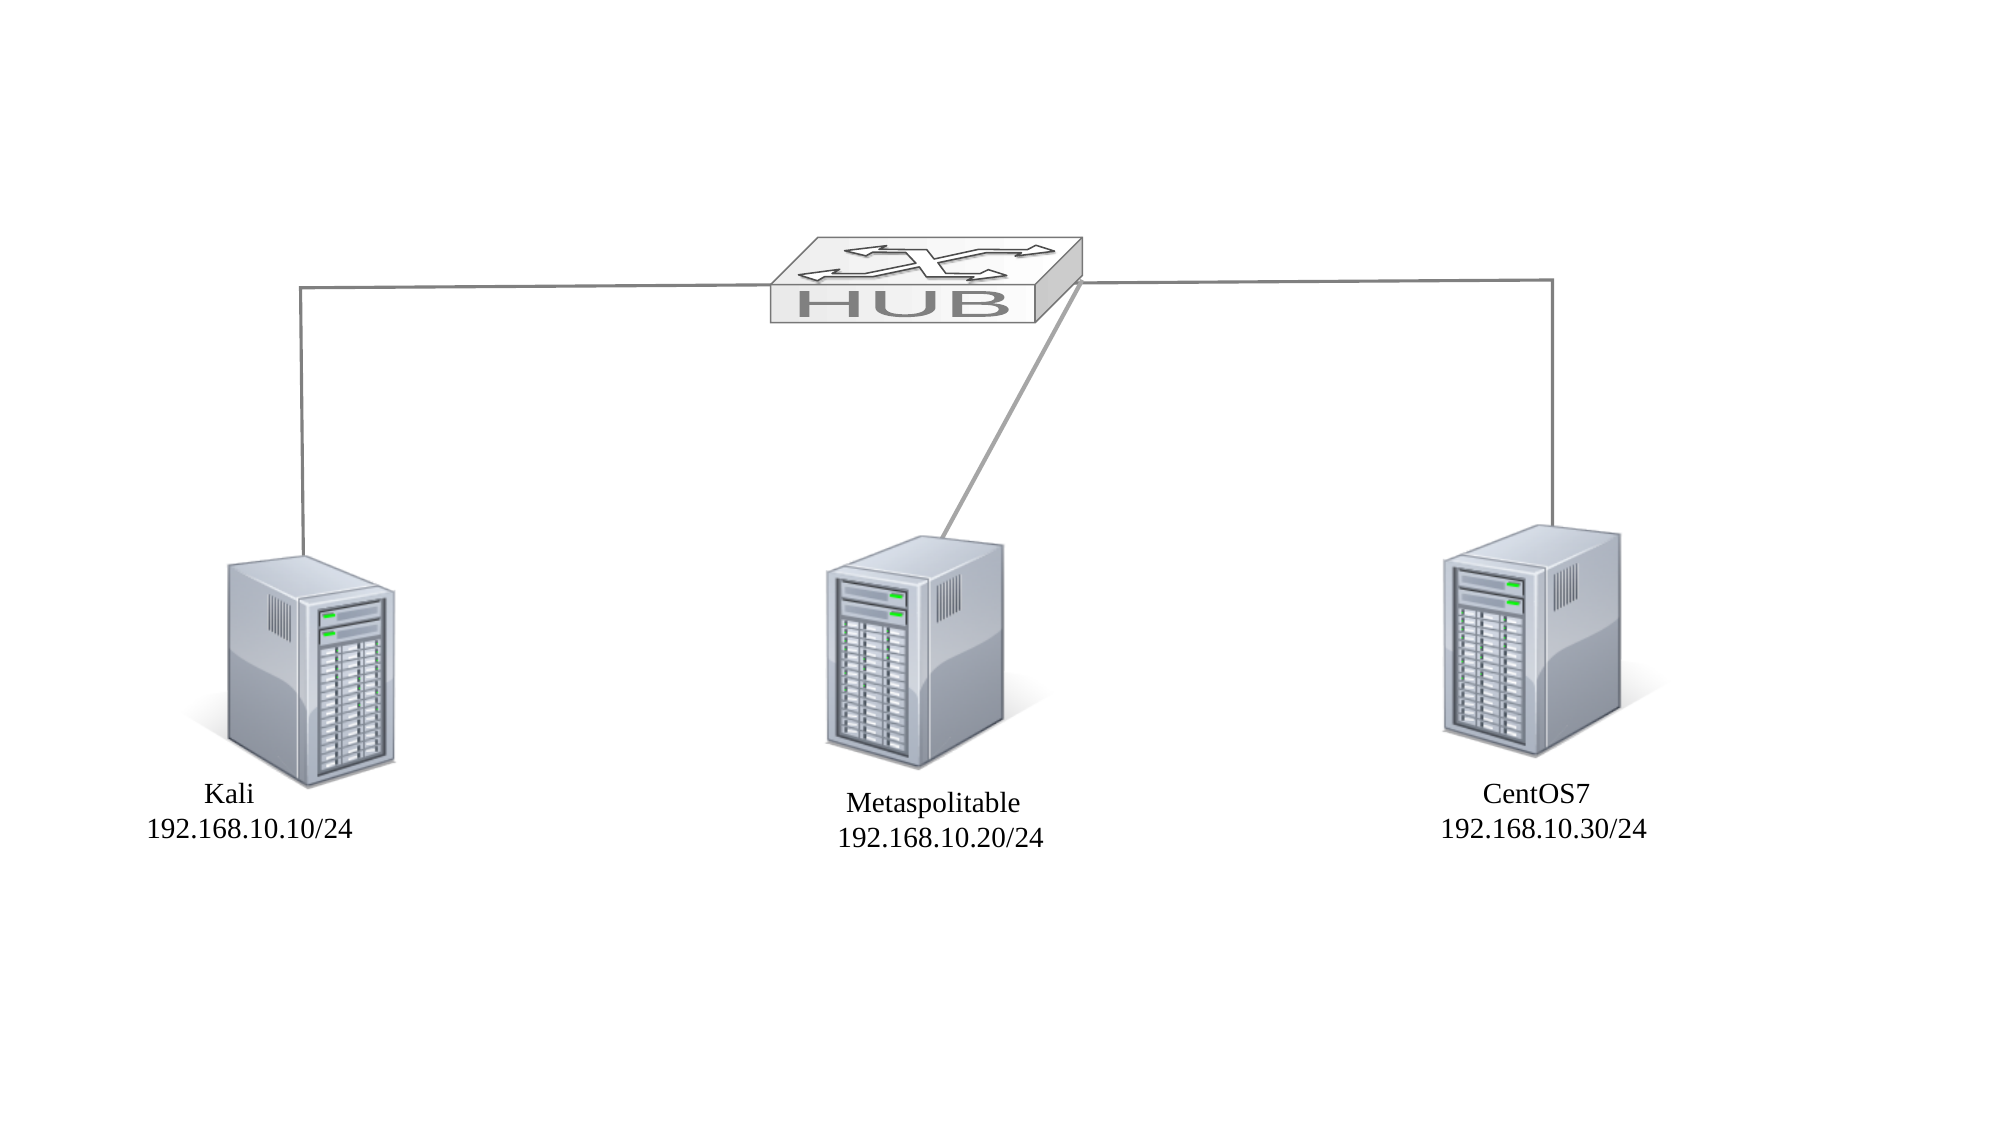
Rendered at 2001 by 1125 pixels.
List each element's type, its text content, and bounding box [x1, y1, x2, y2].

text_box [903, 281, 1078, 527]
text_box [798, 245, 1055, 281]
text_box CentOS7 192.168.10.30/24 [1410, 767, 1663, 852]
text_box [770, 237, 1083, 323]
text_box Metaspolitable 192.168.10.20/24 [807, 779, 1060, 861]
text_box Kali 192.168.10.10/24 [116, 767, 369, 852]
picture [1410, 516, 1692, 767]
text_box [299, 283, 902, 610]
picture [161, 547, 427, 798]
text_box [952, 278, 1554, 603]
picture [792, 527, 1075, 779]
